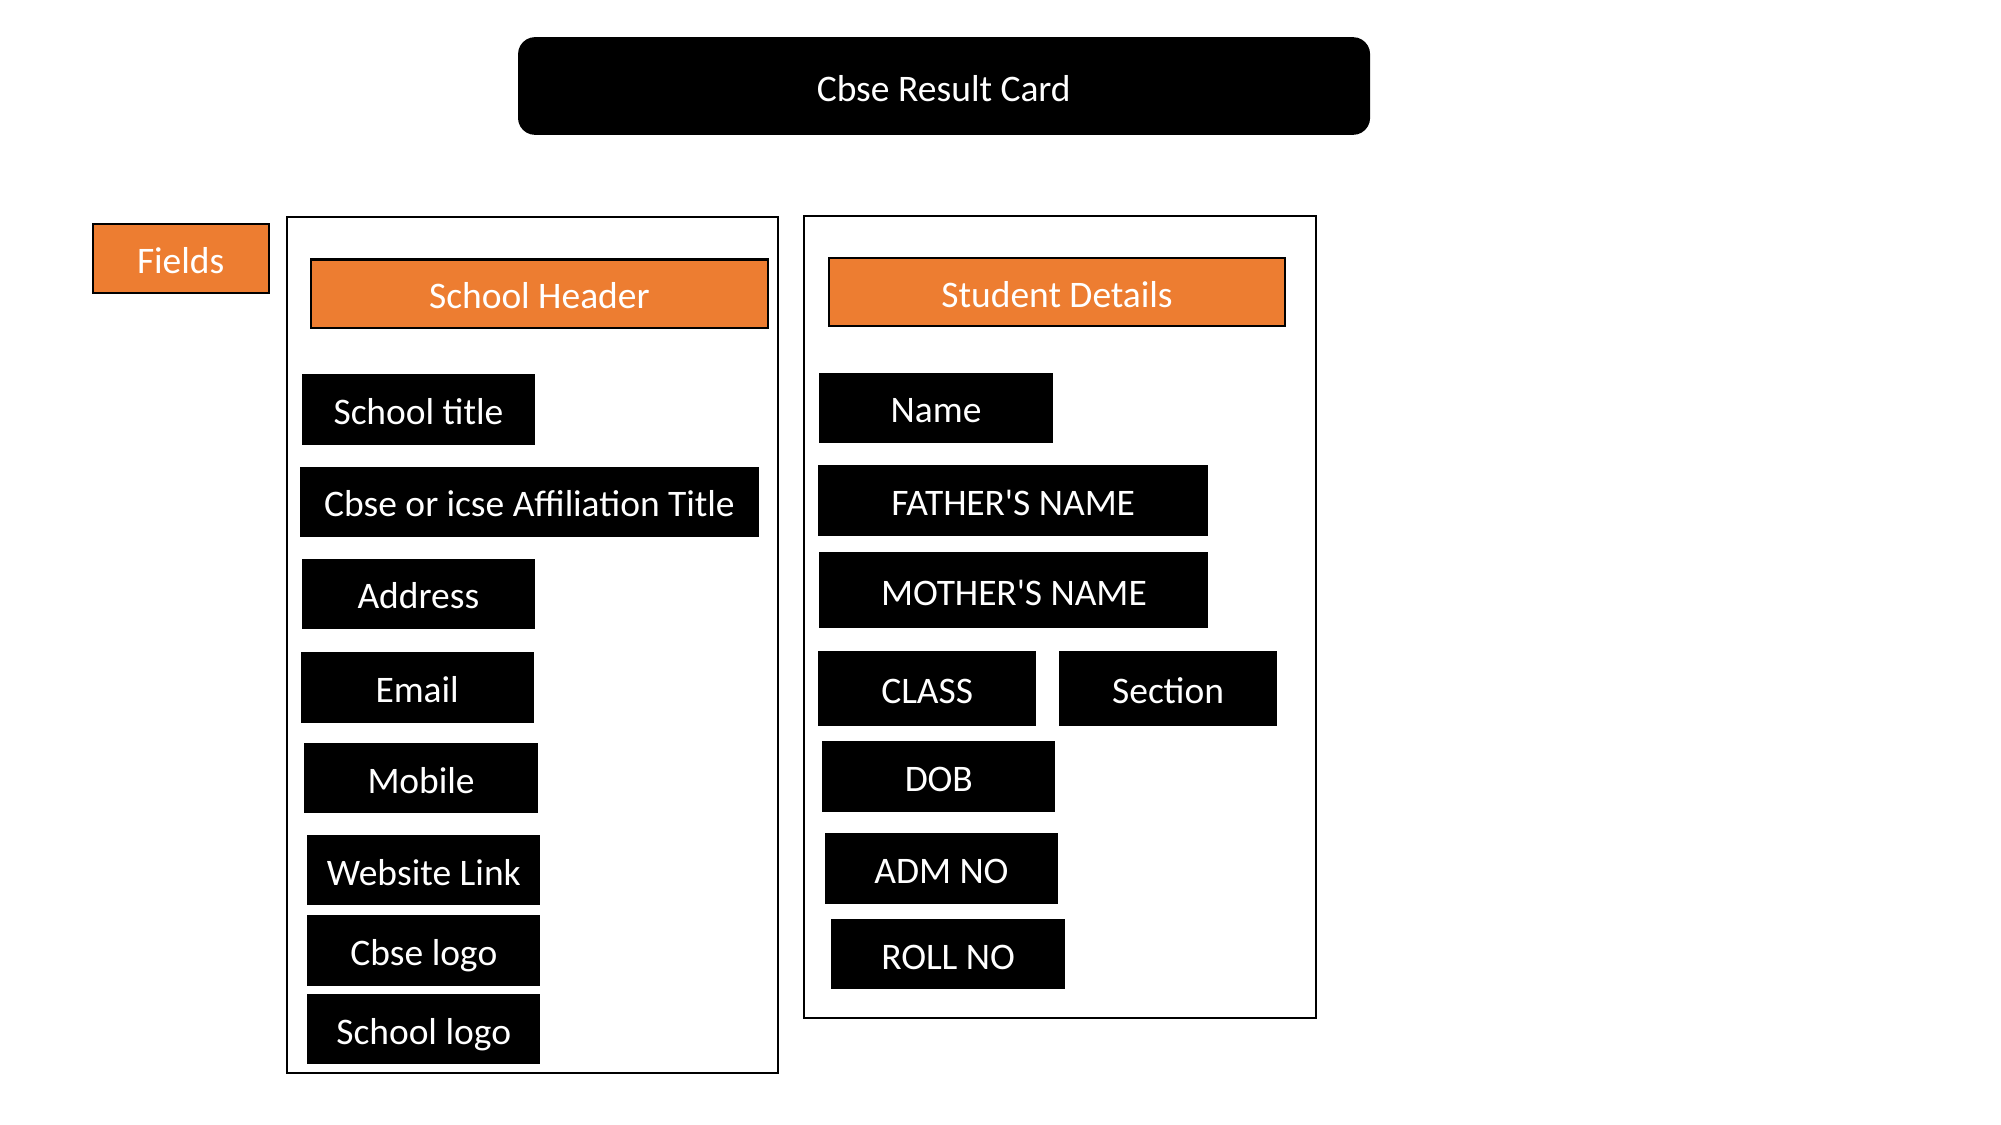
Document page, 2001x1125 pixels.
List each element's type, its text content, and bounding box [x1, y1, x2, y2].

text_box School logo [307, 994, 540, 1064]
text_box Student Details [828, 257, 1286, 327]
text_box ROLL NO [831, 919, 1065, 989]
text_box Fields [92, 223, 270, 294]
text_box Cbse Result Card [518, 37, 1371, 135]
text_box [803, 215, 1317, 1019]
text_box Section [1059, 651, 1277, 726]
text_box [286, 216, 779, 1074]
text_box School Header [310, 258, 769, 329]
text_box Cbse logo [307, 915, 540, 986]
